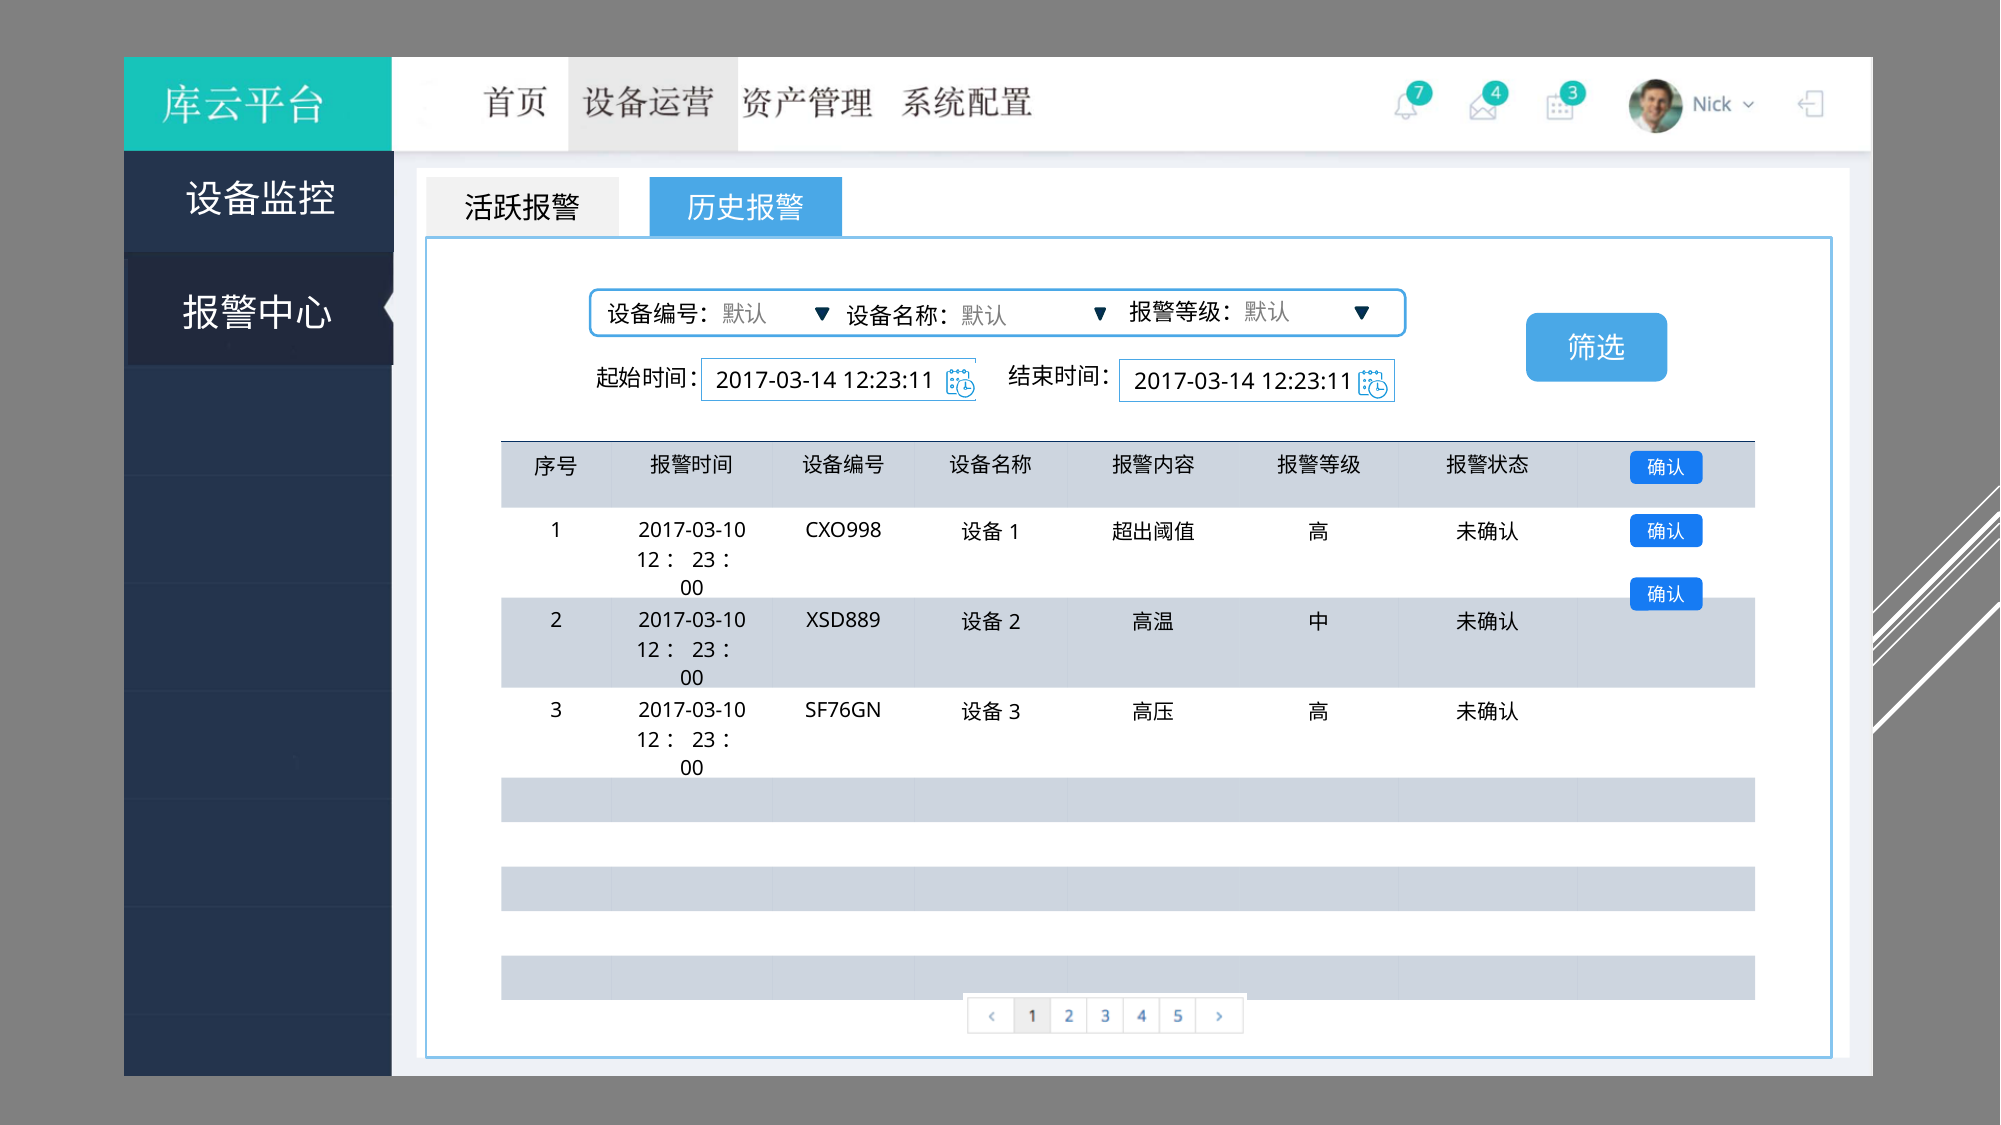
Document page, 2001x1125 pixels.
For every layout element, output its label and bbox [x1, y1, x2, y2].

picture [124, 56, 1873, 1077]
